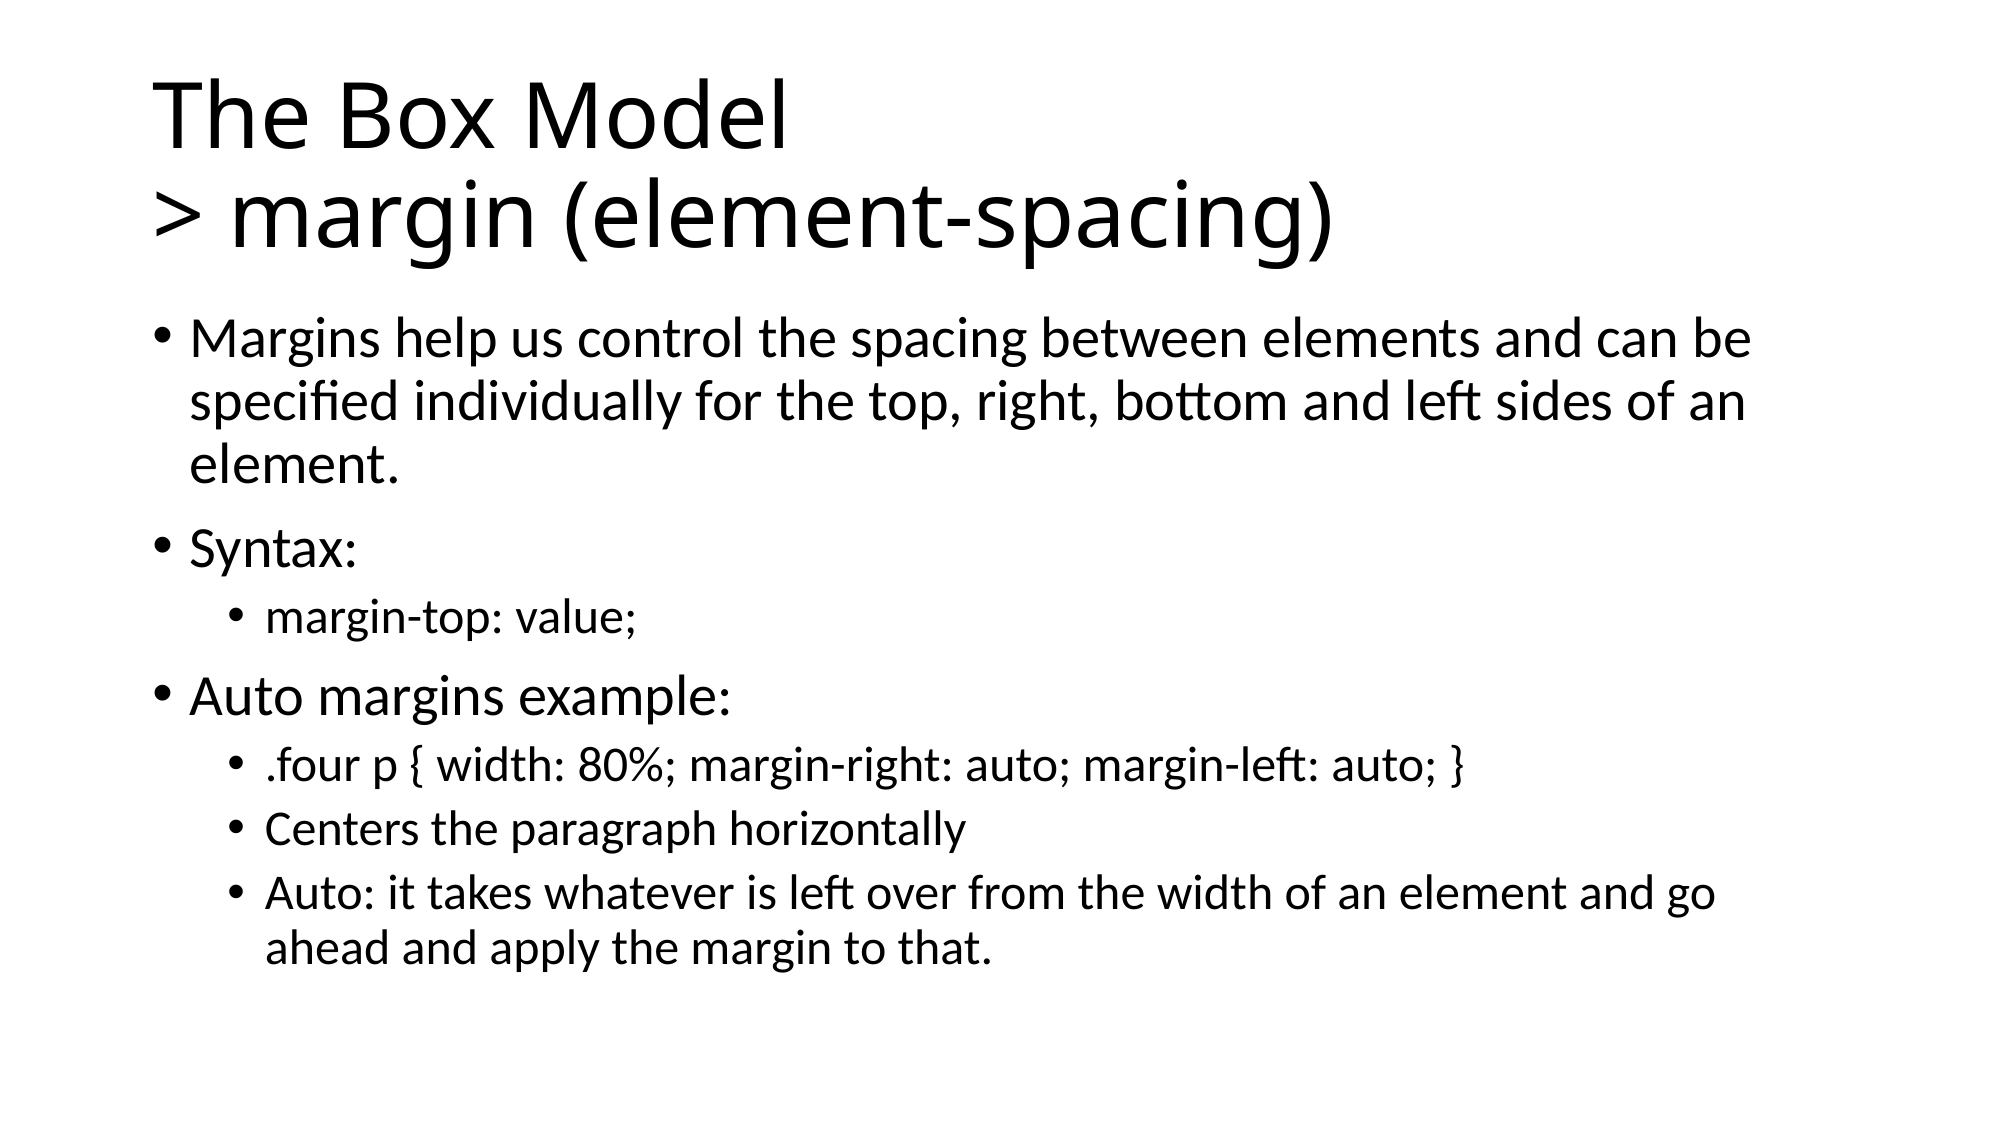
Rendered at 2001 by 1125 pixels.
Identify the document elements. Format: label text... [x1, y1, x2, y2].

title The Box Model > margin (element-spacing) [137, 59, 1863, 278]
list Margins help us control the spacing between elements and can be specified individually for the top, right, bottom and left sides of an element. Syntax: margin-top: value; Auto margins example: .four p { width: 80%; margin-right: auto; margin-left: auto; } Centers the paragraph horizontally Auto: it takes whatever is left over from the width of an element and go ahead and apply the margin to that. [137, 299, 1863, 1014]
